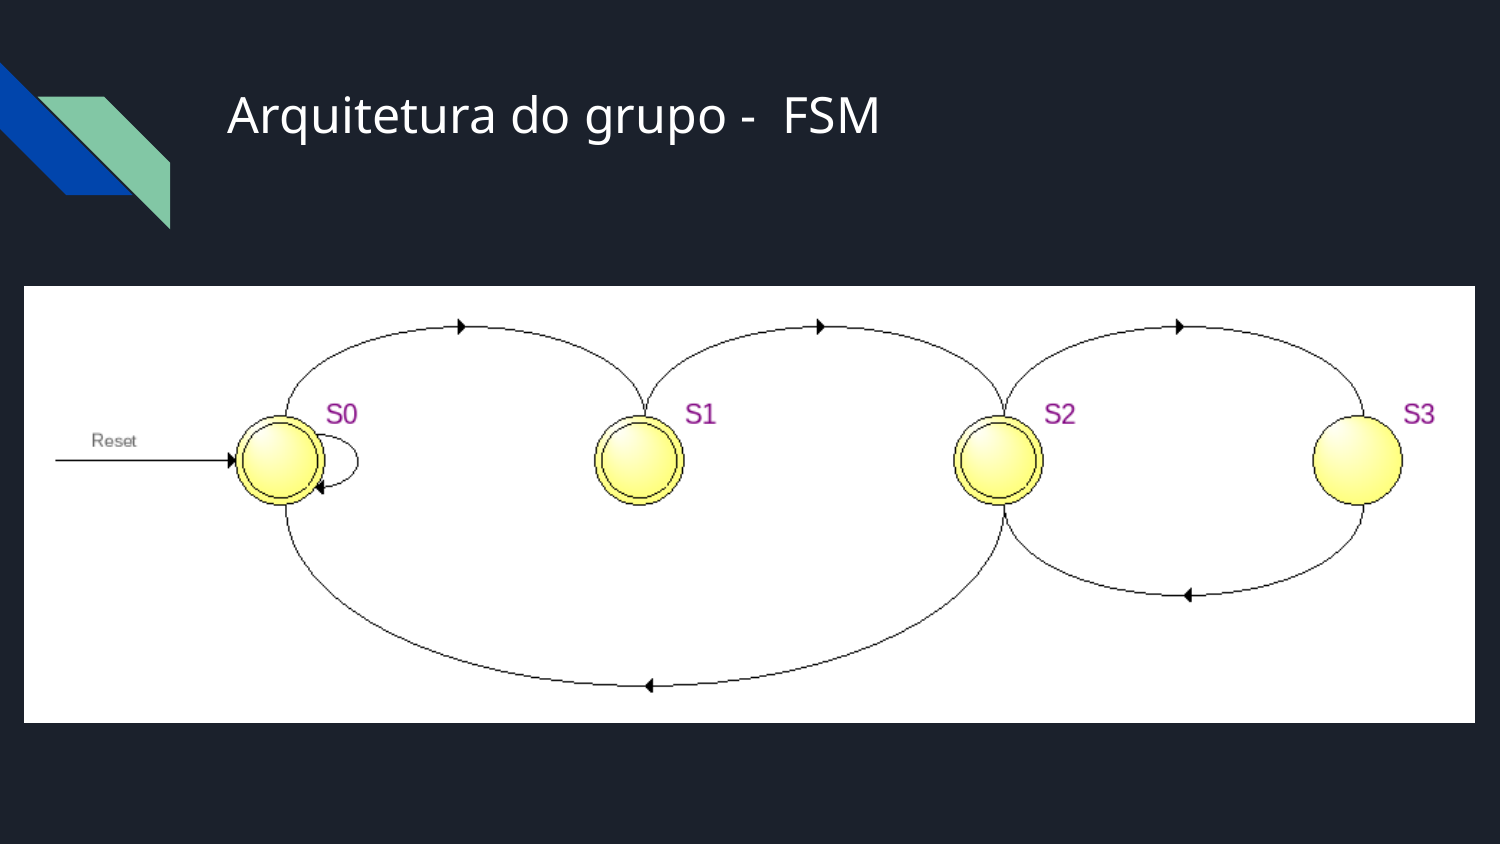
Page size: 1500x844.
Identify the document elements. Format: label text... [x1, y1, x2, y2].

picture [24, 285, 1476, 723]
title Arquitetura do grupo - FSM [212, 64, 1368, 215]
